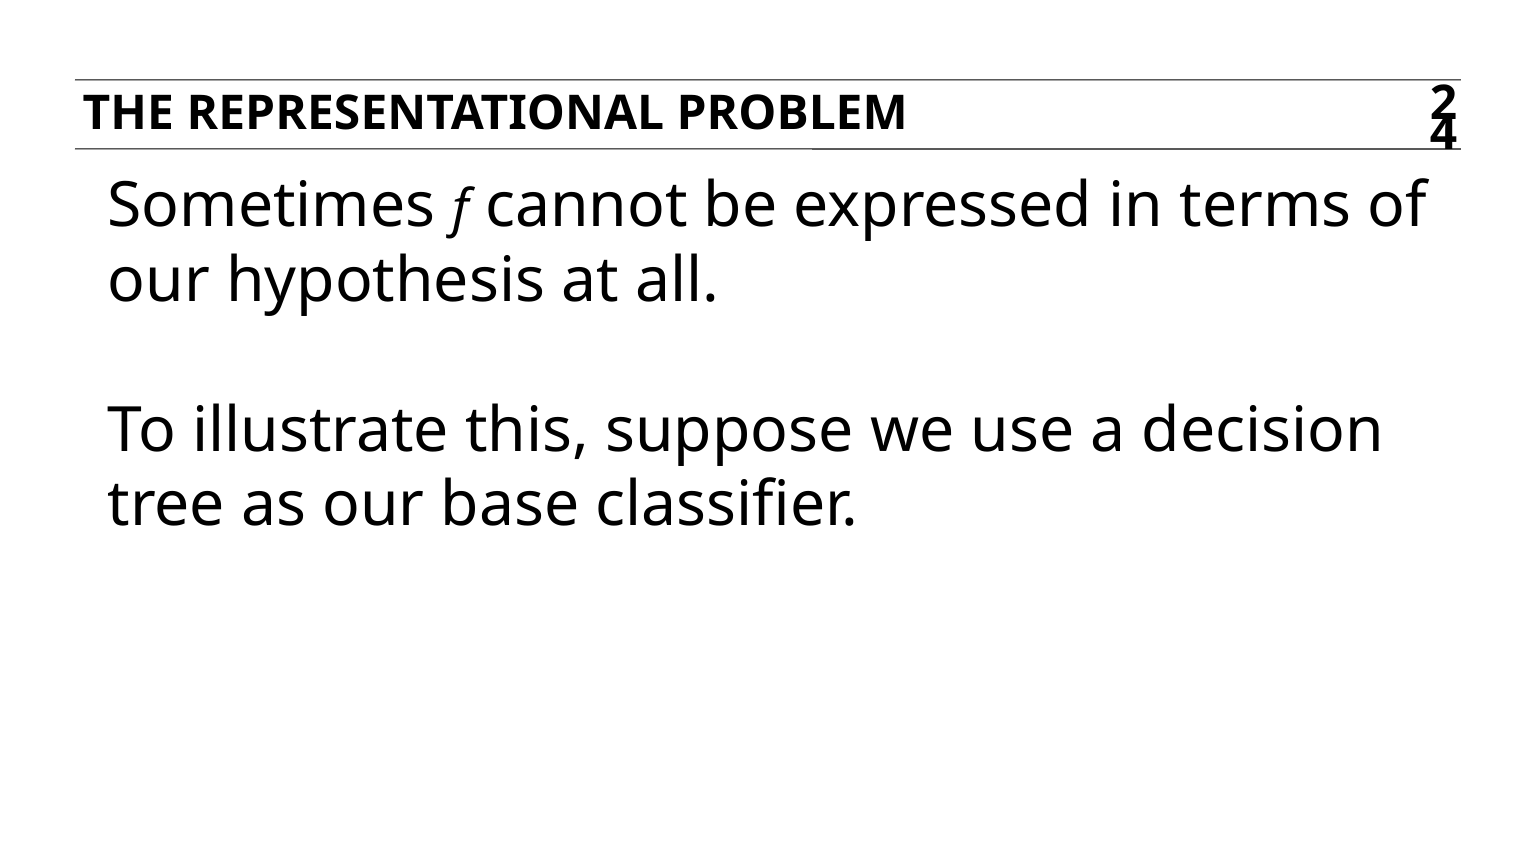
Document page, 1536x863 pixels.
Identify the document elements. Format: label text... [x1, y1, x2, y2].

slide_number 24 [1419, 86, 1461, 138]
text_box Sometimes f cannot be expressed in terms of our hypothesis at all. To illustrate this, suppose we use a decision tree as our base classifier. [92, 156, 1468, 546]
list The REPRESENTATIONAL problem [67, 81, 1118, 132]
